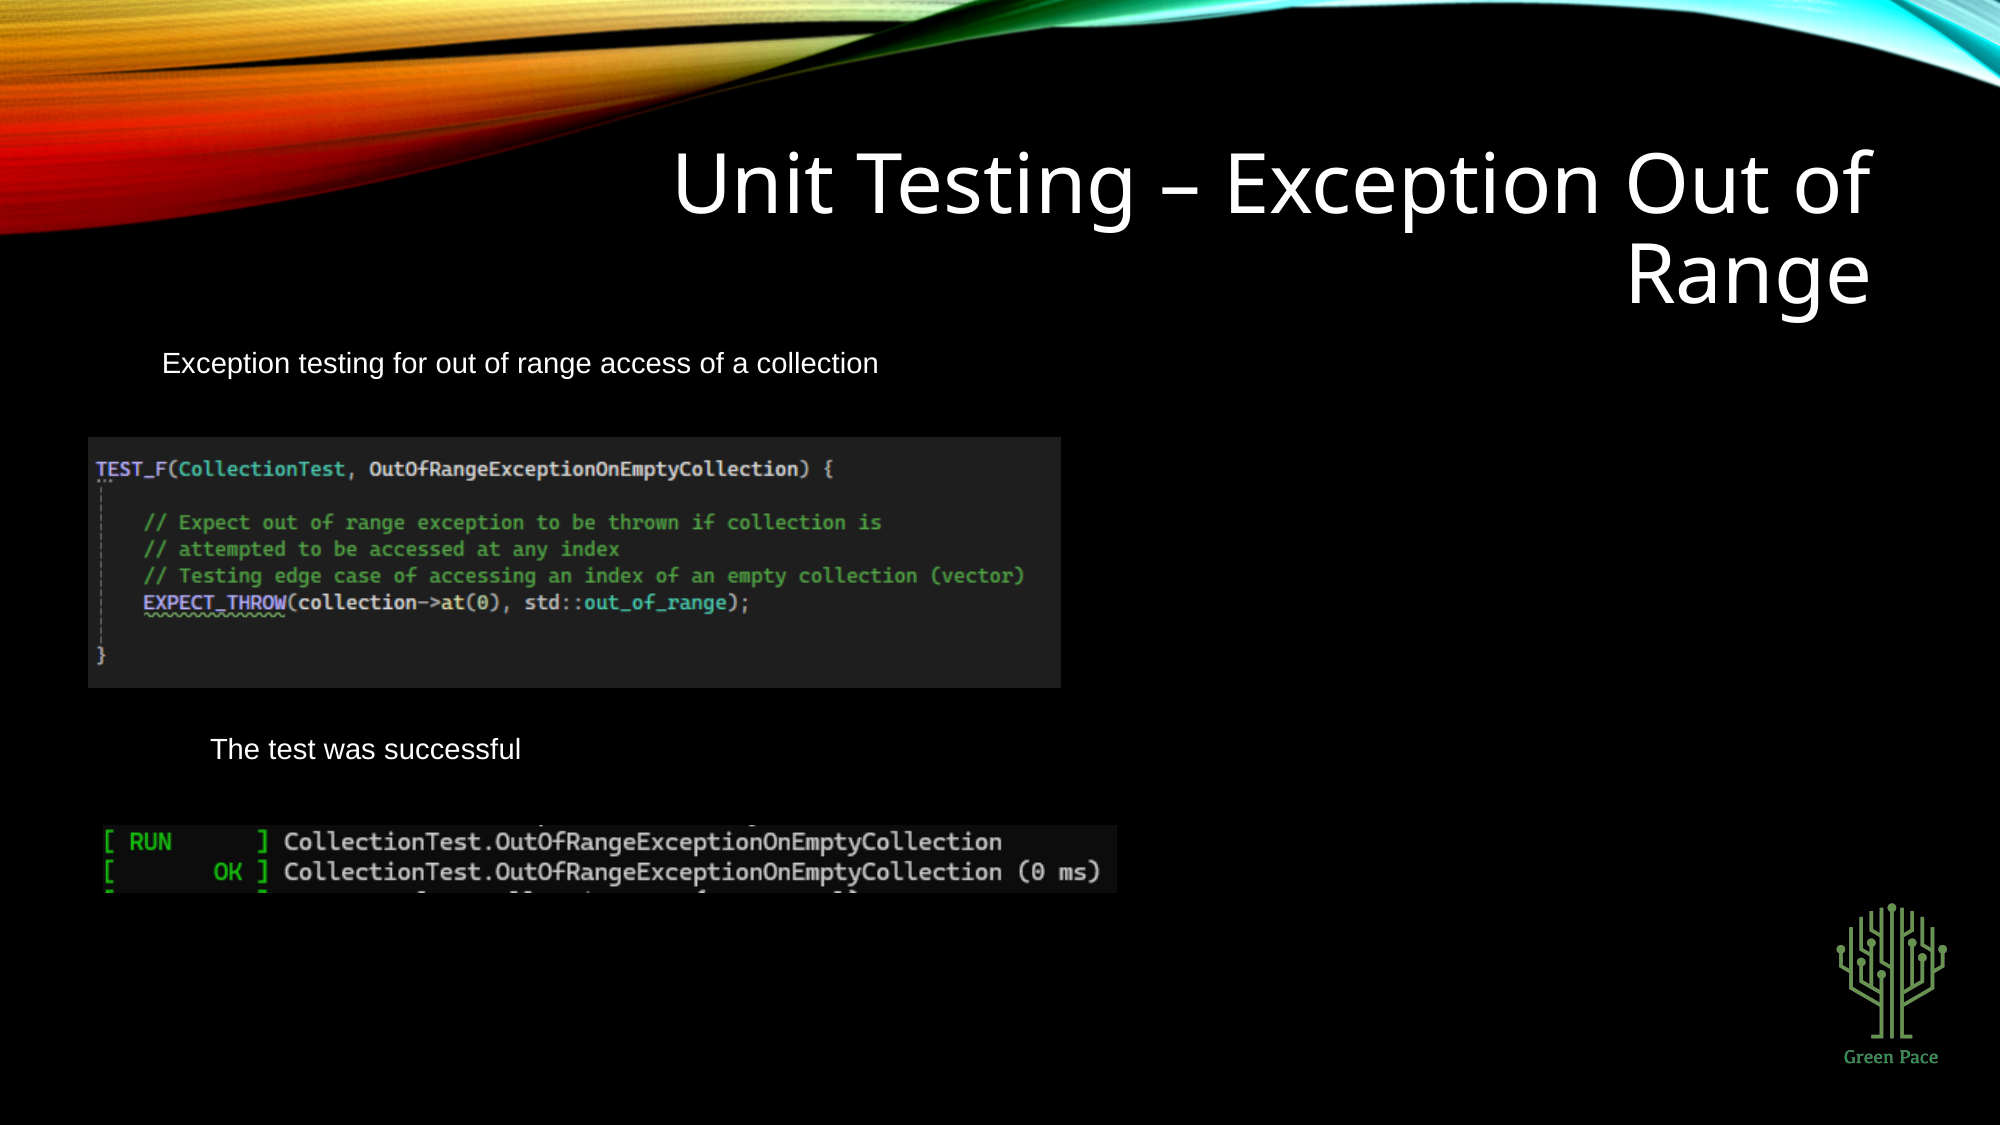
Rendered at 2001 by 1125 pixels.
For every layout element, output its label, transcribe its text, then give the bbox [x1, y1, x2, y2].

picture [103, 824, 1117, 893]
text_box Exception testing for out of range access of a collection [147, 337, 896, 388]
text_box The test was successful [195, 722, 537, 773]
title Unit Testing – Exception Out of Range [474, 125, 1888, 338]
picture [1817, 892, 1964, 1082]
picture [88, 437, 1061, 688]
picture [0, 0, 2000, 237]
